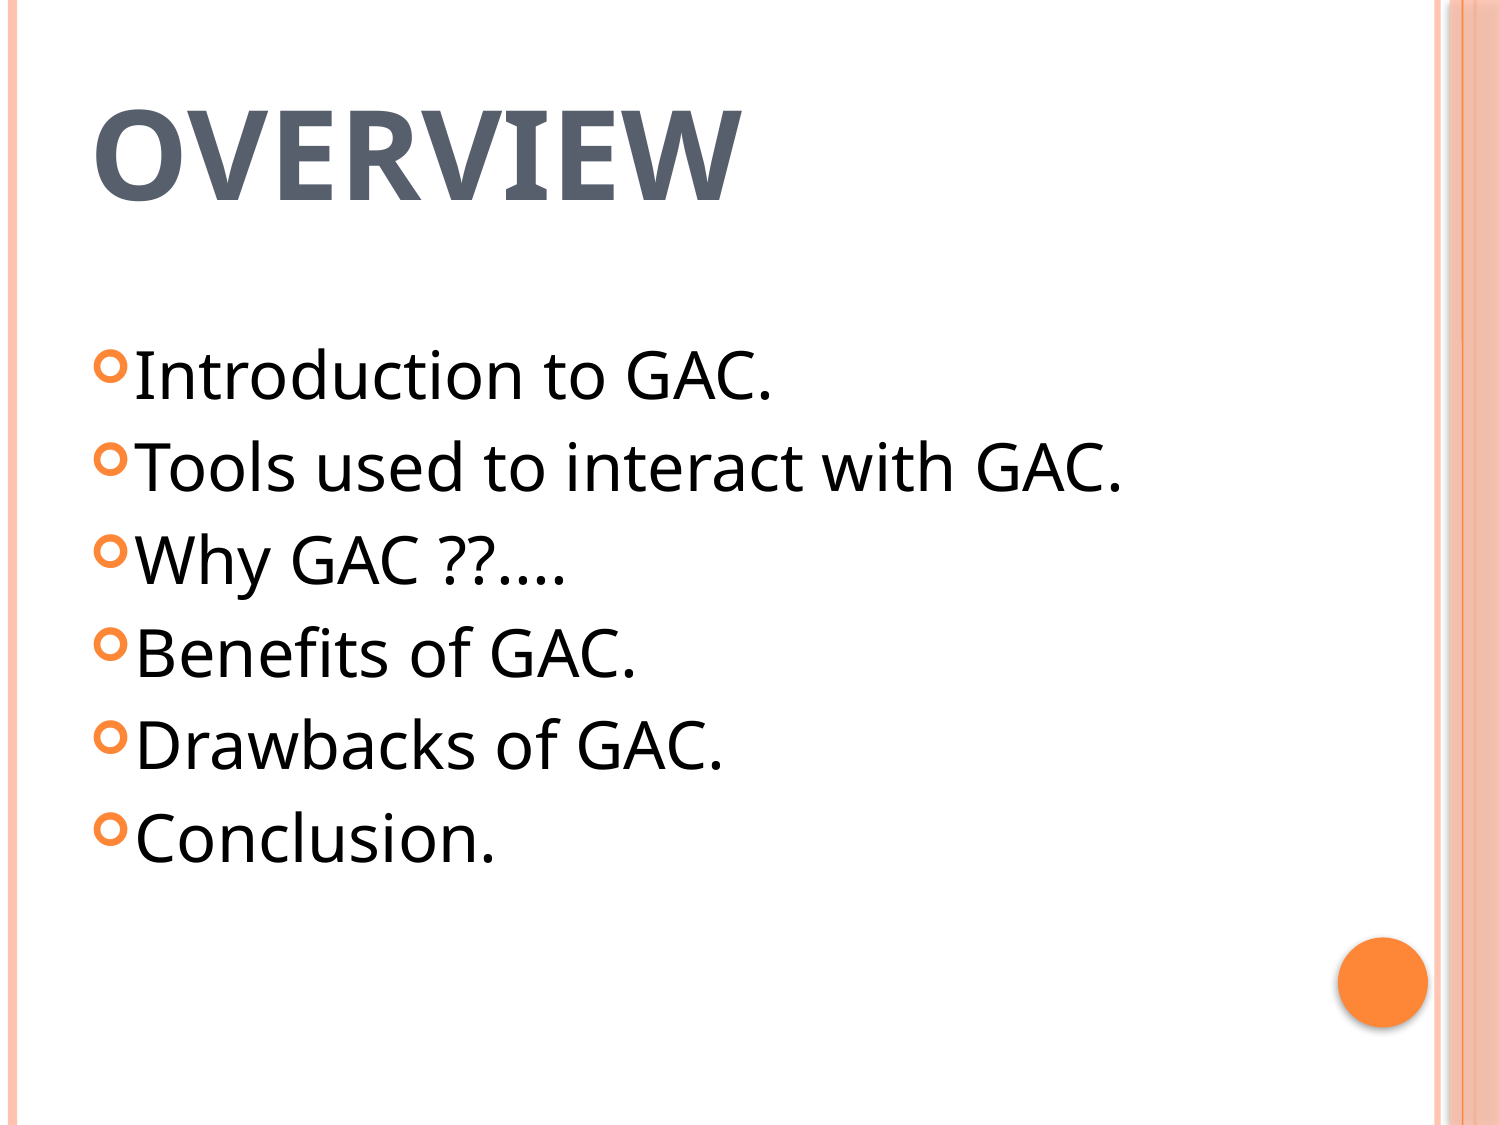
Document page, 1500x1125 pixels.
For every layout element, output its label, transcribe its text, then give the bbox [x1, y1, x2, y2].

title Overview [75, 45, 1300, 233]
list Introduction to GAC. Tools used to interact with GAC. Why GAC ??.... Benefits of GAC. Drawbacks of GAC. Conclusion. [75, 262, 1300, 1062]
